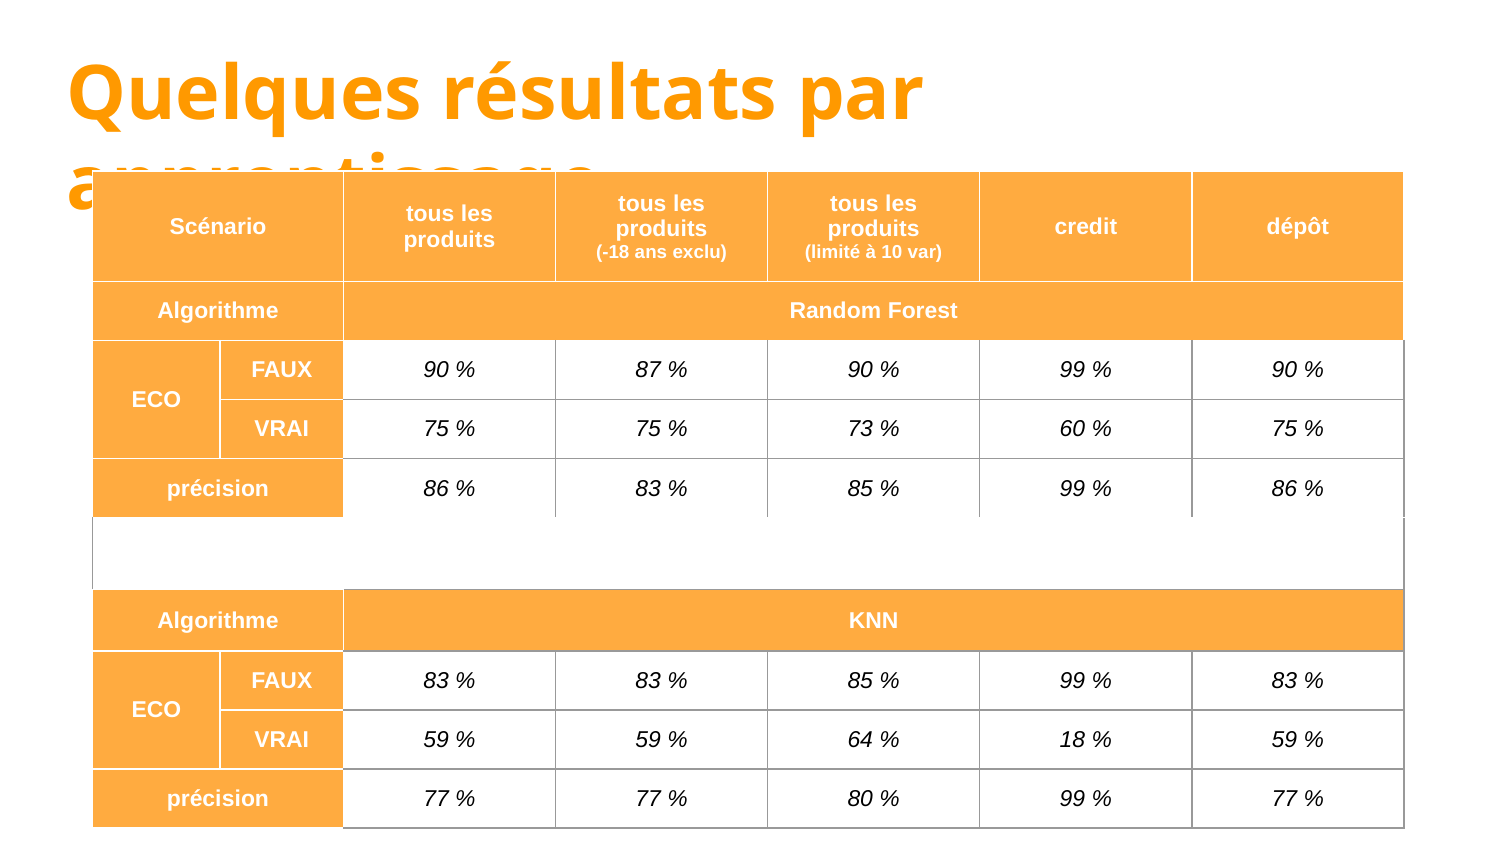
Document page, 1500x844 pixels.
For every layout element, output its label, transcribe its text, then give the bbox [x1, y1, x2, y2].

table_cell 87 % [556, 341, 767, 399]
table_cell 77 % [556, 770, 767, 827]
table_header dépôt [1193, 172, 1403, 281]
table_cell ECO [93, 341, 219, 458]
table_cell 99 % [980, 770, 1191, 827]
table_cell 99 % [980, 652, 1191, 709]
table_cell 90 % [344, 341, 555, 399]
table_cell FAUX [221, 341, 343, 399]
table_cell Algorithme [93, 282, 343, 340]
table_cell 59 % [556, 711, 767, 768]
table_cell VRAI [221, 711, 343, 768]
table_cell 83 % [556, 652, 767, 709]
table_cell 83 % [344, 652, 555, 709]
table_cell 90 % [1193, 341, 1403, 399]
table_cell 64 % [768, 711, 979, 768]
table_header tous les produits [344, 172, 555, 281]
table_cell 99 % [980, 341, 1191, 399]
table_cell 85 % [768, 459, 979, 517]
table_cell 75 % [344, 400, 555, 458]
table_cell 59 % [344, 711, 555, 768]
table_cell 99 % [980, 459, 1191, 517]
table_cell 73 % [768, 400, 979, 458]
table_cell ECO [93, 652, 219, 768]
table_cell 60 % [980, 400, 1191, 458]
table_cell FAUX [221, 652, 343, 709]
table_cell 18 % [980, 711, 1191, 768]
table_cell 59 % [1193, 711, 1403, 768]
table_cell 85 % [768, 652, 979, 709]
table_cell VRAI [221, 400, 343, 458]
table_cell [93, 518, 1403, 589]
table_header Scénario [93, 172, 343, 281]
table_cell 77 % [344, 770, 555, 827]
table_cell 75 % [1193, 400, 1403, 458]
table_cell 86 % [344, 459, 555, 517]
table_header tous les produits (limité à 10 var) [768, 172, 979, 281]
table_cell 86 % [1193, 459, 1403, 517]
table_cell précision [93, 459, 343, 517]
table_header credit [980, 172, 1191, 281]
table_cell 75 % [556, 400, 767, 458]
table_cell KNN [344, 590, 1403, 650]
table_cell 77 % [1193, 770, 1403, 827]
table_cell Random Forest [344, 282, 1403, 340]
table_cell Algorithme [93, 590, 343, 650]
table_header tous les produits (-18 ans exclu) [556, 172, 767, 281]
table_cell précision [93, 770, 343, 827]
table_cell 80 % [768, 770, 979, 827]
text_box Quelques résultats par apprentissage [51, 28, 1449, 153]
table_cell 83 % [1193, 652, 1403, 709]
table_cell 90 % [768, 341, 979, 399]
table_cell 83 % [556, 459, 767, 517]
